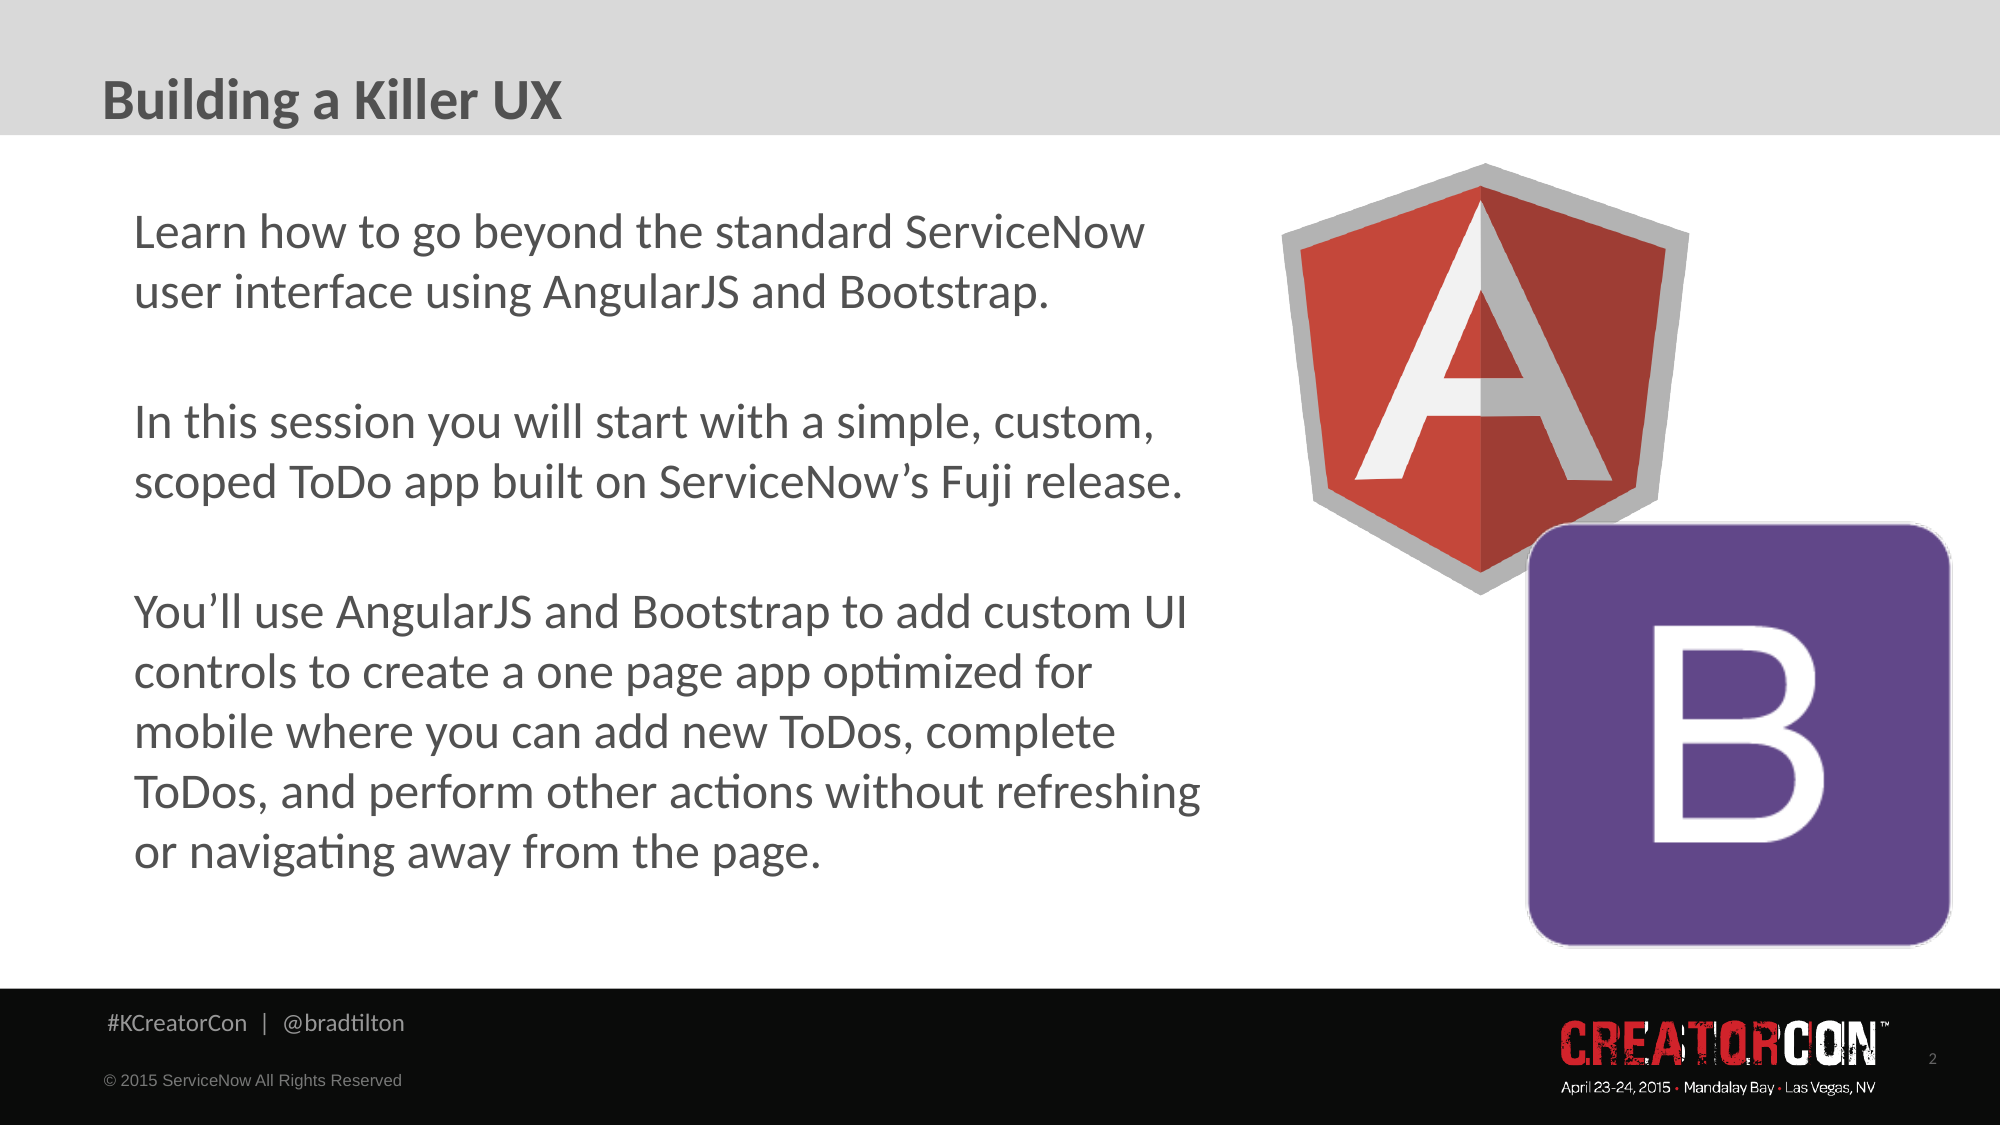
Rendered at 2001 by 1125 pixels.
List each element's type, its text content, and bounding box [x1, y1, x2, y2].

footer #KCreatorCon | @bradtilton [92, 991, 967, 1052]
title Building a Killer UX [87, 21, 1888, 132]
picture [1561, 1020, 1889, 1096]
picture [1280, 163, 1960, 952]
list Learn how to go beyond the standard ServiceNow user interface using AngularJS and Bootstrap. In this session you will start with a simple, custom, scoped ToDo app built on ServiceNow’s Fuji release. You’ll use AngularJS and Bootstrap to add custom UI controls to create a one page app optimized for mobile where you can add new ToDos, complete ToDos, and perform other actions without refreshing or navigating away from the page. [94, 191, 1256, 934]
